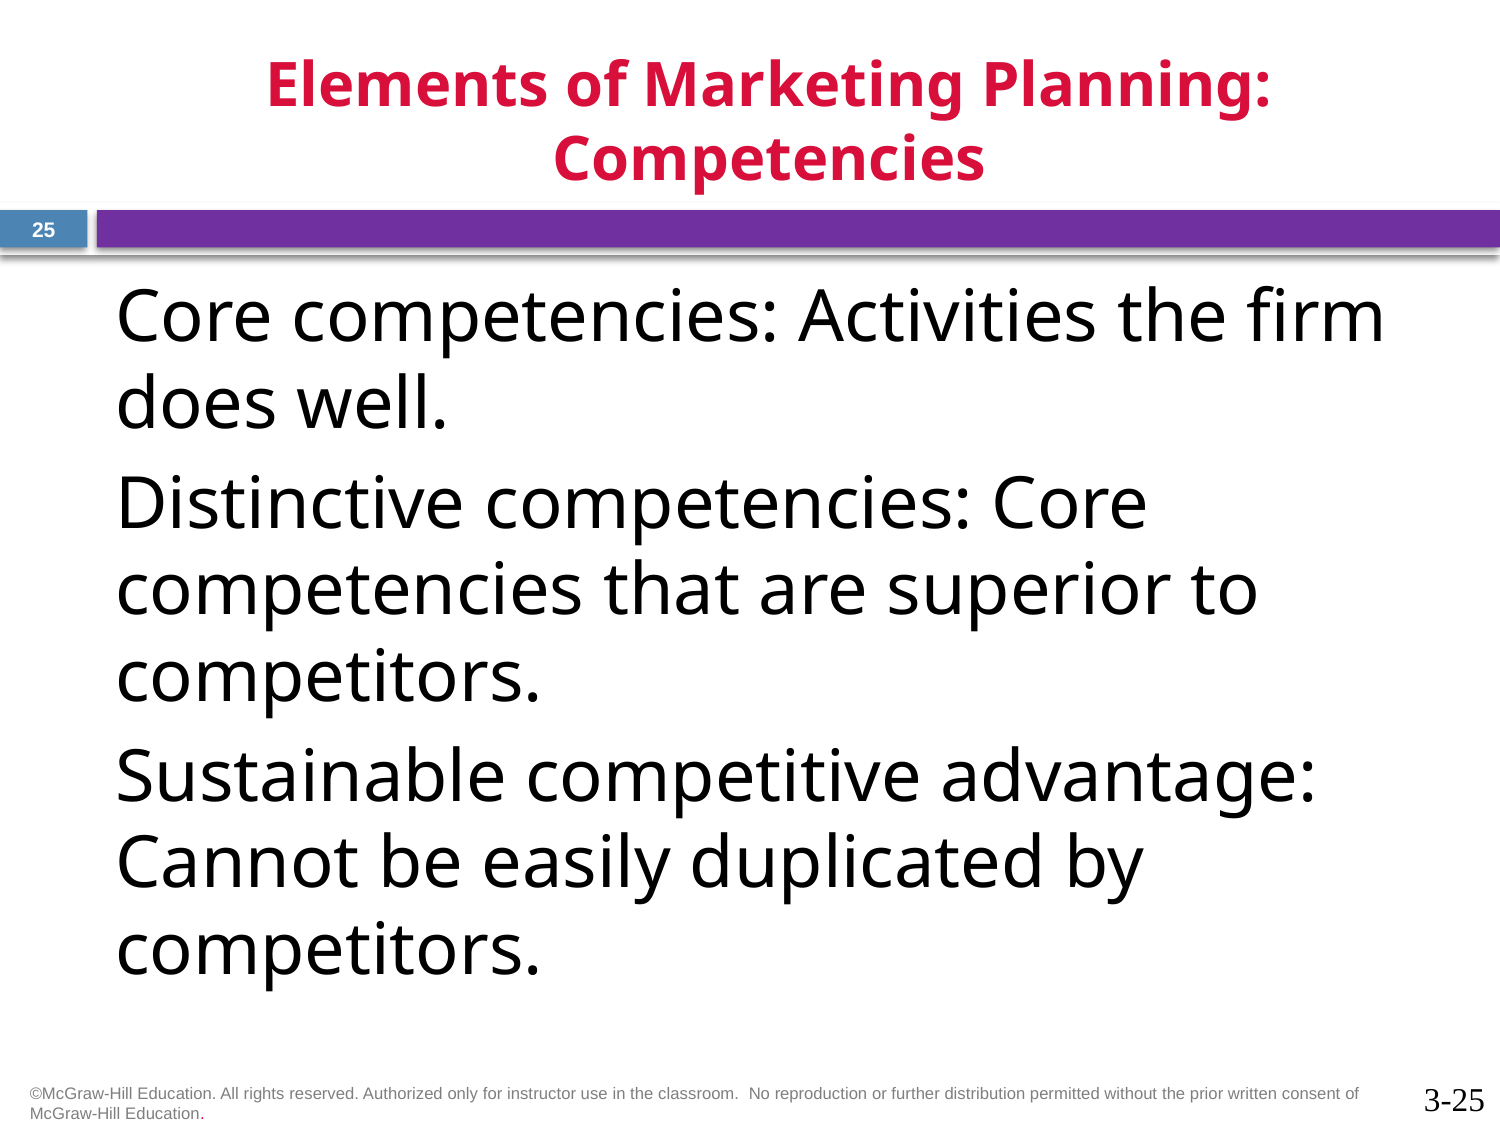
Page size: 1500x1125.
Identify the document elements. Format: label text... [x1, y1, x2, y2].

list Core competencies: Activities the firm does well. Distinctive competencies: Core competencies that are superior to competitors. Sustainable competitive advantage: Cannot be easily duplicated by competitors. [100, 262, 1438, 1000]
footer ©McGraw-Hill Education. All rights reserved. Authorized only for instructor use in the classroom. No reproduction or further distribution permitted without the prior written consent of McGraw-Hill Education. [15, 1072, 1438, 1125]
title Elements of Marketing Planning: Competencies [100, 37, 1438, 200]
slide_number 25 [0, 208, 88, 249]
